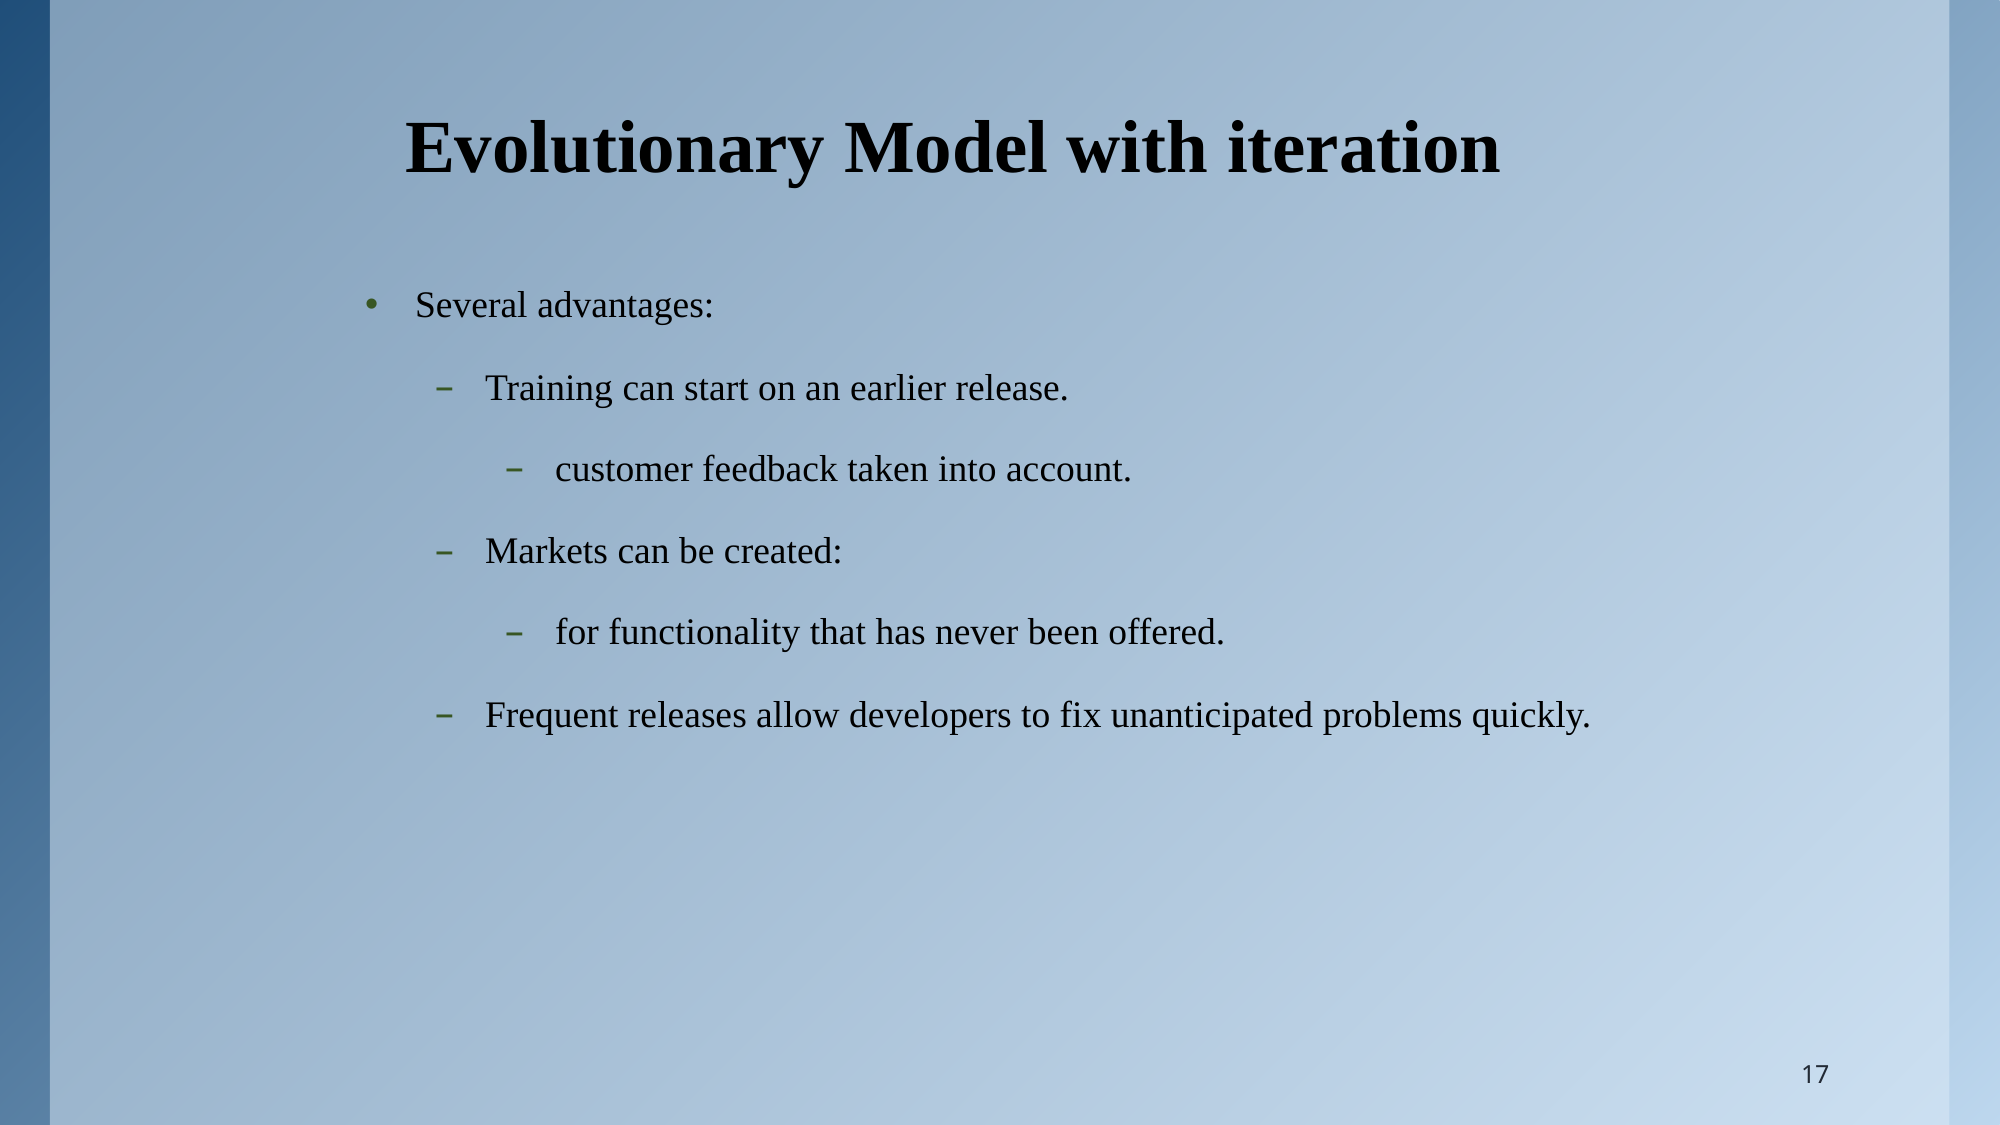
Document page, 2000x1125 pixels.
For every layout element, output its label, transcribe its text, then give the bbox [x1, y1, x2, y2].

slide_number 17 [1667, 1050, 1850, 1103]
list Several advantages: Training can start on an earlier release. customer feedback taken into account. Markets can be created: for functionality that has never been offered. Frequent releases allow developers to fix unanticipated problems quickly. [362, 250, 1637, 925]
title Evolutionary Model with iteration [316, 56, 1592, 244]
